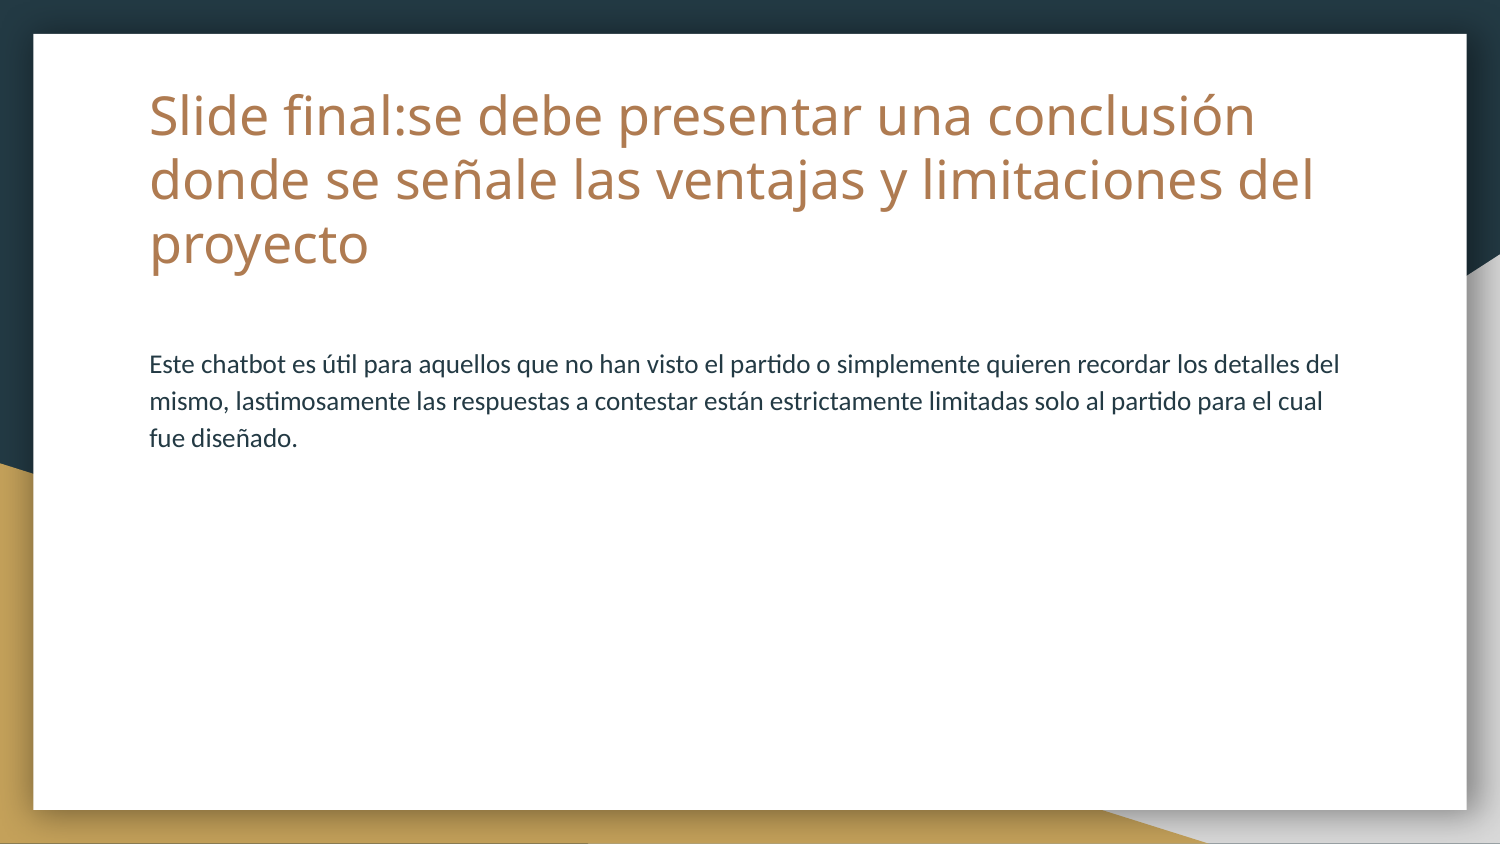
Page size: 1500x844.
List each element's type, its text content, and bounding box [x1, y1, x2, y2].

title Slide final:se debe presentar una conclusión donde se señale las ventajas y limitaciones del proyecto [134, 66, 1366, 291]
list Este chatbot es útil para aquellos que no han visto el partido o simplemente quieren recordar los detalles del mismo, lastimosamente las respuestas a contestar están estrictamente limitadas solo al partido para el cual fue diseñado. [134, 326, 1366, 729]
